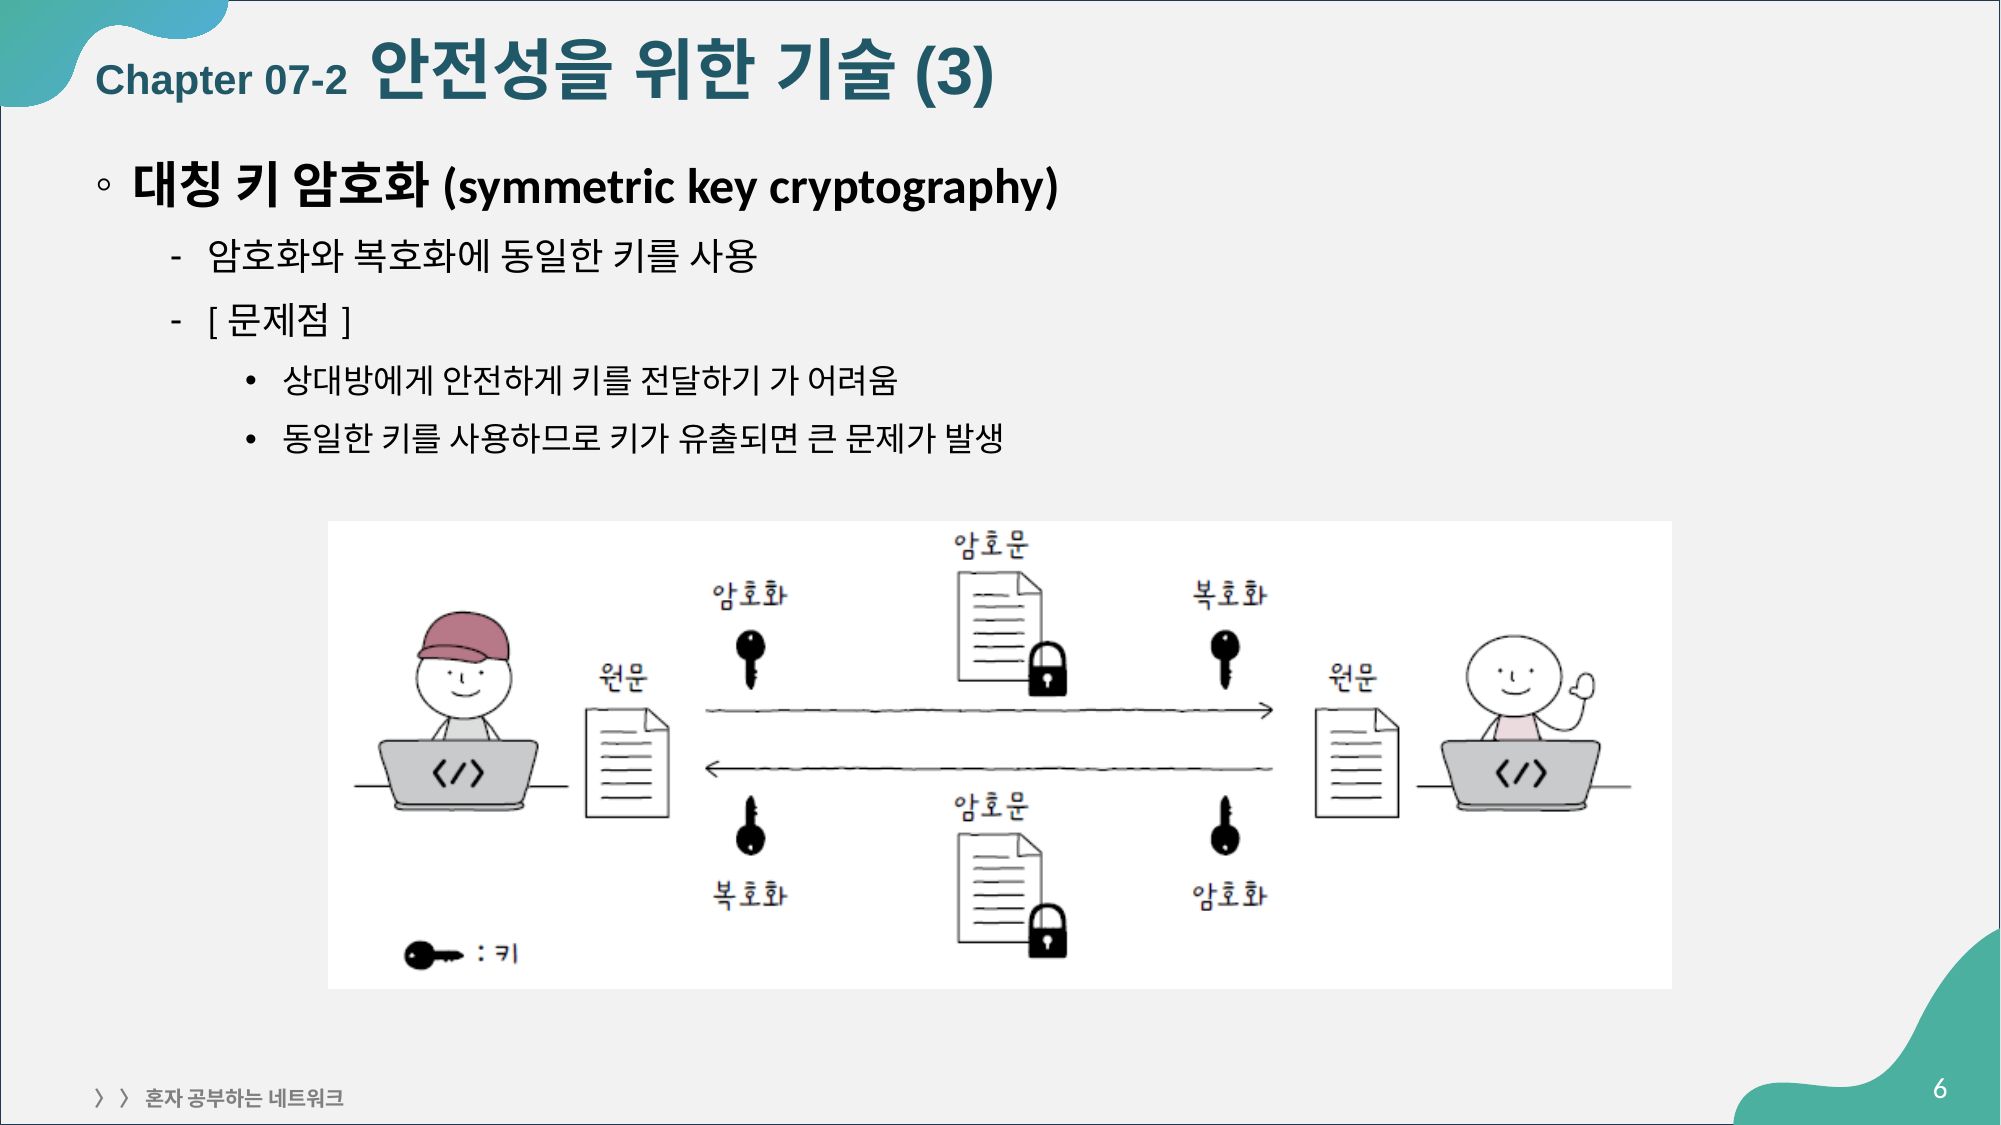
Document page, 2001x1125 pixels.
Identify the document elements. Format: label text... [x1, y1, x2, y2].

footer 〉 〉 혼자 공부하는 네트워크 [79, 1078, 755, 1114]
picture [327, 521, 1673, 989]
slide_number ‹#› [1917, 1061, 1984, 1122]
list 대칭 키 암호화(symmetric key cryptography) 암호화와 복호화에 동일한 키를 사용 [문제점] 상대방에게 안전하게 키를 전달하기 가 어려움 동일한 키를 사용하므로 키가 유출되면 큰 문제가 발생 [79, 133, 1931, 1079]
title Chapter 07-2 안전성을 위한 기술(3) [79, 17, 1931, 128]
